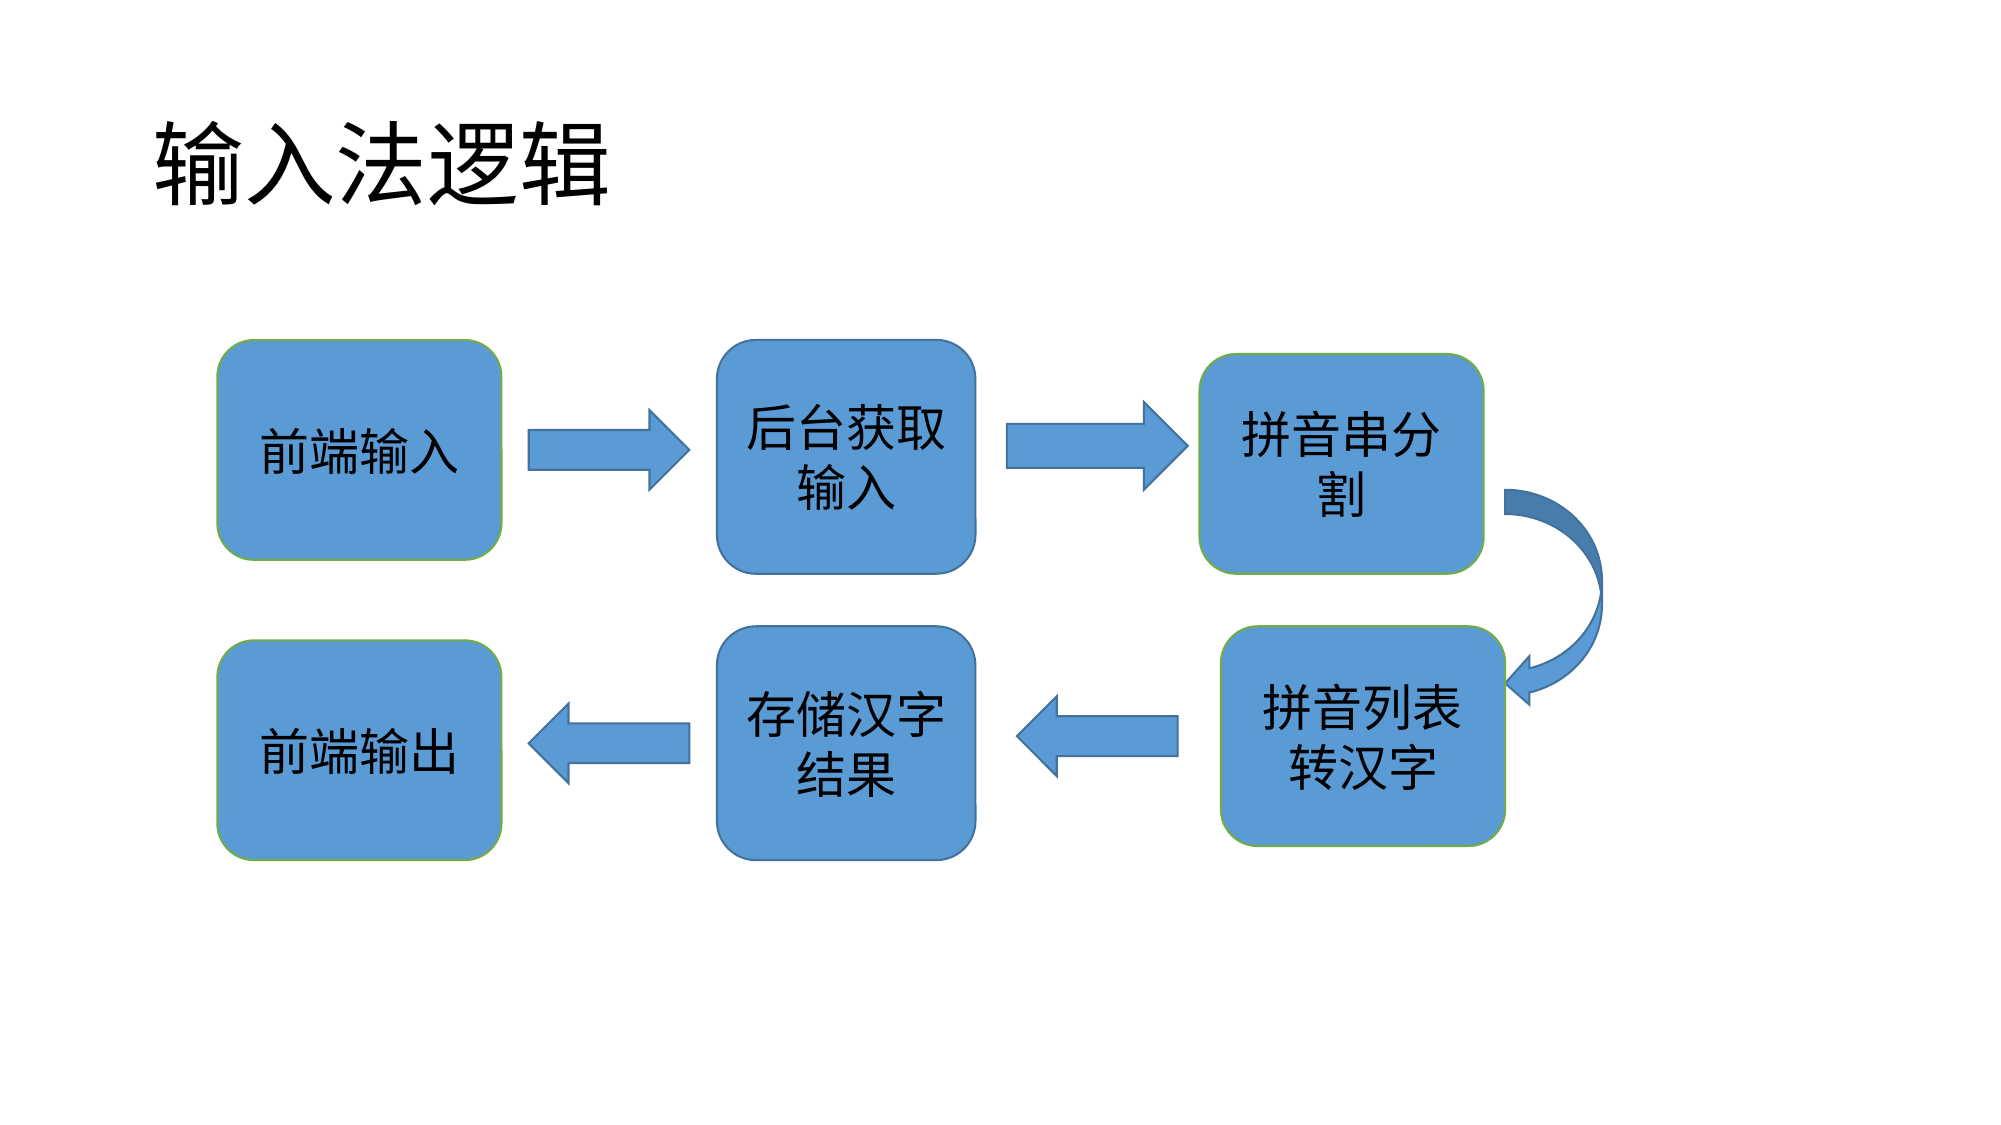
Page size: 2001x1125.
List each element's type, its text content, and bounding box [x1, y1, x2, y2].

text_box 存储汉字结果 [715, 625, 977, 862]
text_box [527, 700, 691, 786]
text_box 前端输入 [216, 339, 503, 561]
text_box [1005, 399, 1190, 493]
text_box 后台获取输入 [715, 338, 977, 575]
text_box [1504, 488, 1604, 707]
text_box 拼音列表转汉字 [1219, 625, 1507, 848]
text_box 拼音串分割 [1198, 352, 1485, 575]
text_box 前端输出 [216, 639, 503, 862]
text_box [527, 407, 691, 493]
title 输入法逻辑 [137, 59, 1863, 278]
text_box [1015, 693, 1179, 779]
